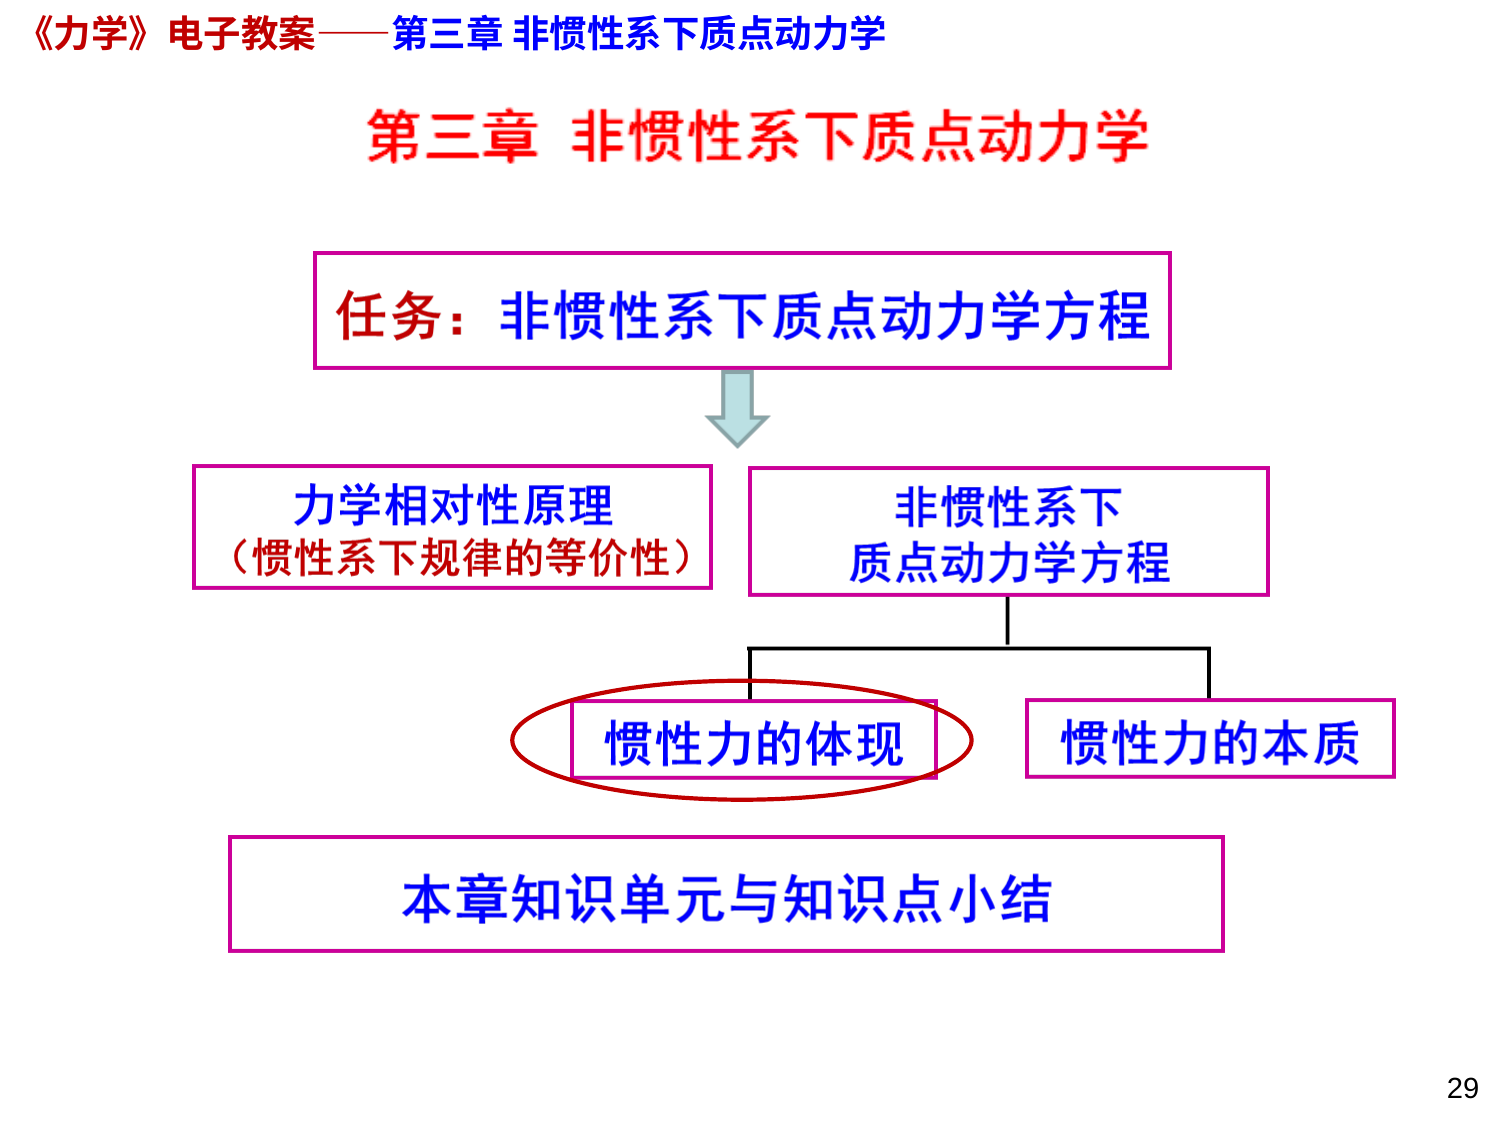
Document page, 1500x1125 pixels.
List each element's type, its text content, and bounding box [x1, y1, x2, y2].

picture [350, 95, 1157, 174]
picture [300, 251, 1184, 449]
text_box [510, 700, 564, 781]
picture [182, 459, 738, 605]
picture [227, 835, 1225, 962]
picture [569, 460, 1396, 800]
text_box [943, 709, 974, 772]
slide_number 29 [1374, 1061, 1495, 1118]
text_box [596, 678, 742, 692]
